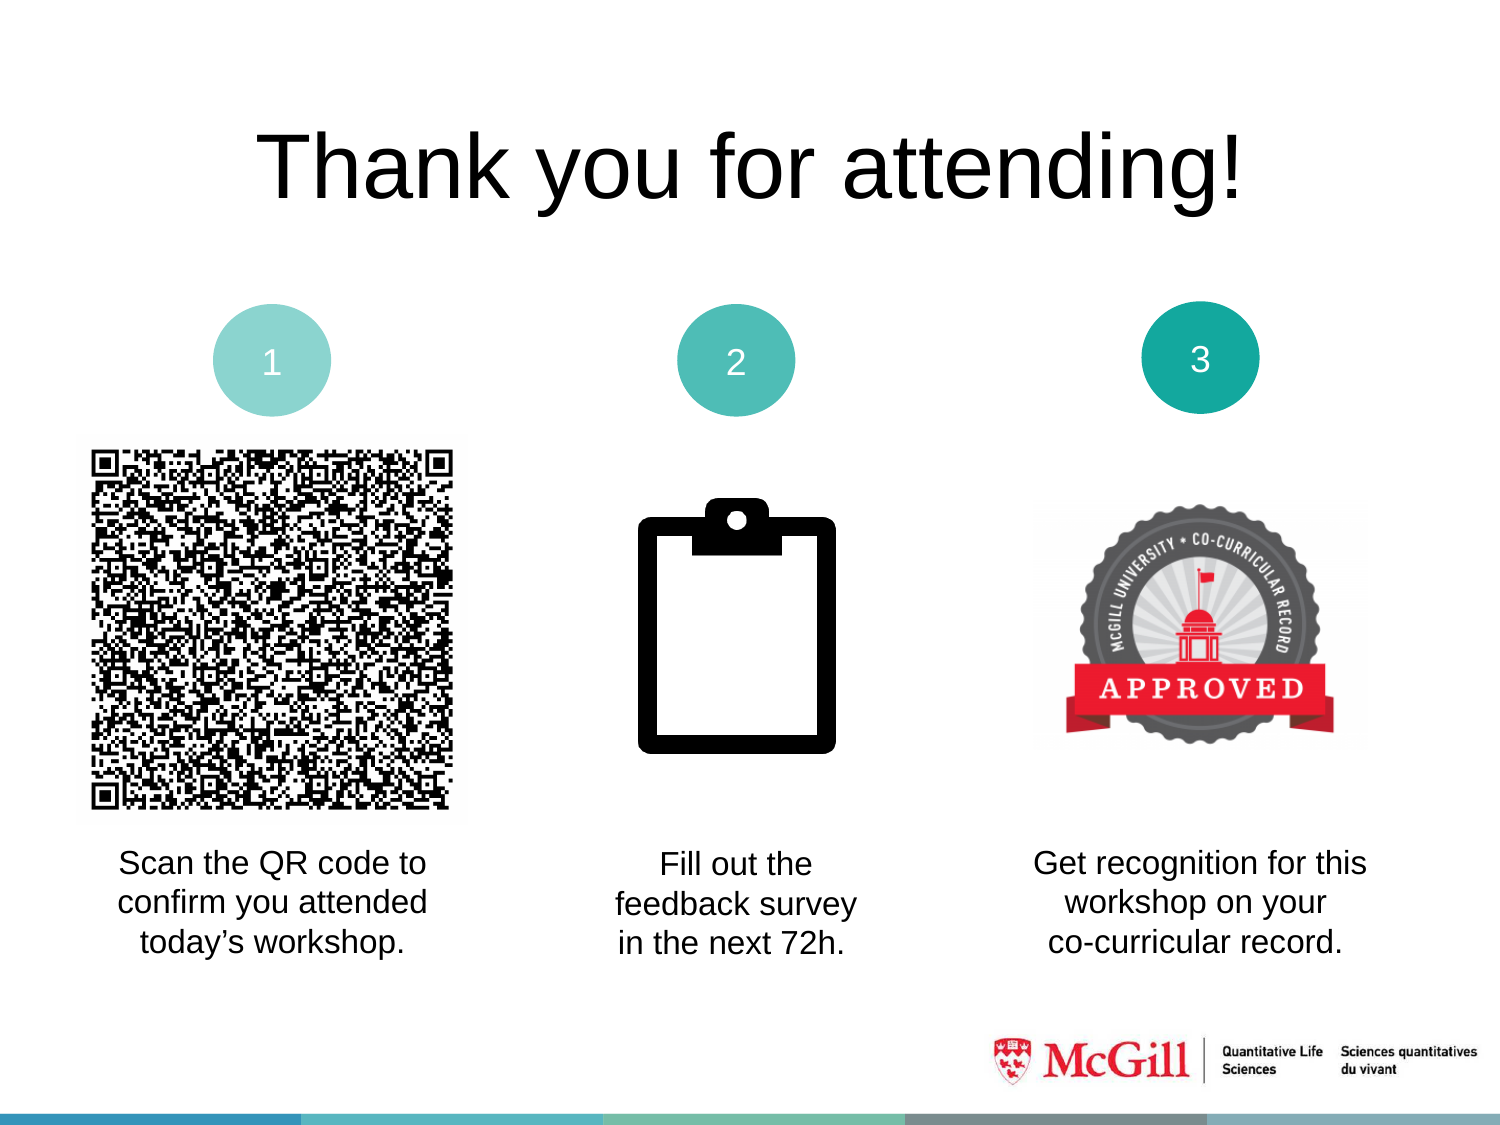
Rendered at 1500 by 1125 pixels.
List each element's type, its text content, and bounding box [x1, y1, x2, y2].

text_box Scan the QR code to confirm you attended today’s workshop. [88, 833, 456, 968]
title Thank you for attending! [103, 59, 1397, 278]
picture [583, 472, 890, 779]
text_box 3 [1140, 300, 1261, 415]
text_box 2 [676, 302, 797, 418]
text_box Fill out the feedback survey in the next 72h. [583, 834, 890, 969]
picture [76, 434, 468, 825]
picture [1033, 500, 1368, 751]
text_box 1 [211, 302, 333, 418]
picture [970, 1015, 1500, 1122]
text_box Get recognition for this workshop on your co-curricular record. [979, 833, 1422, 968]
